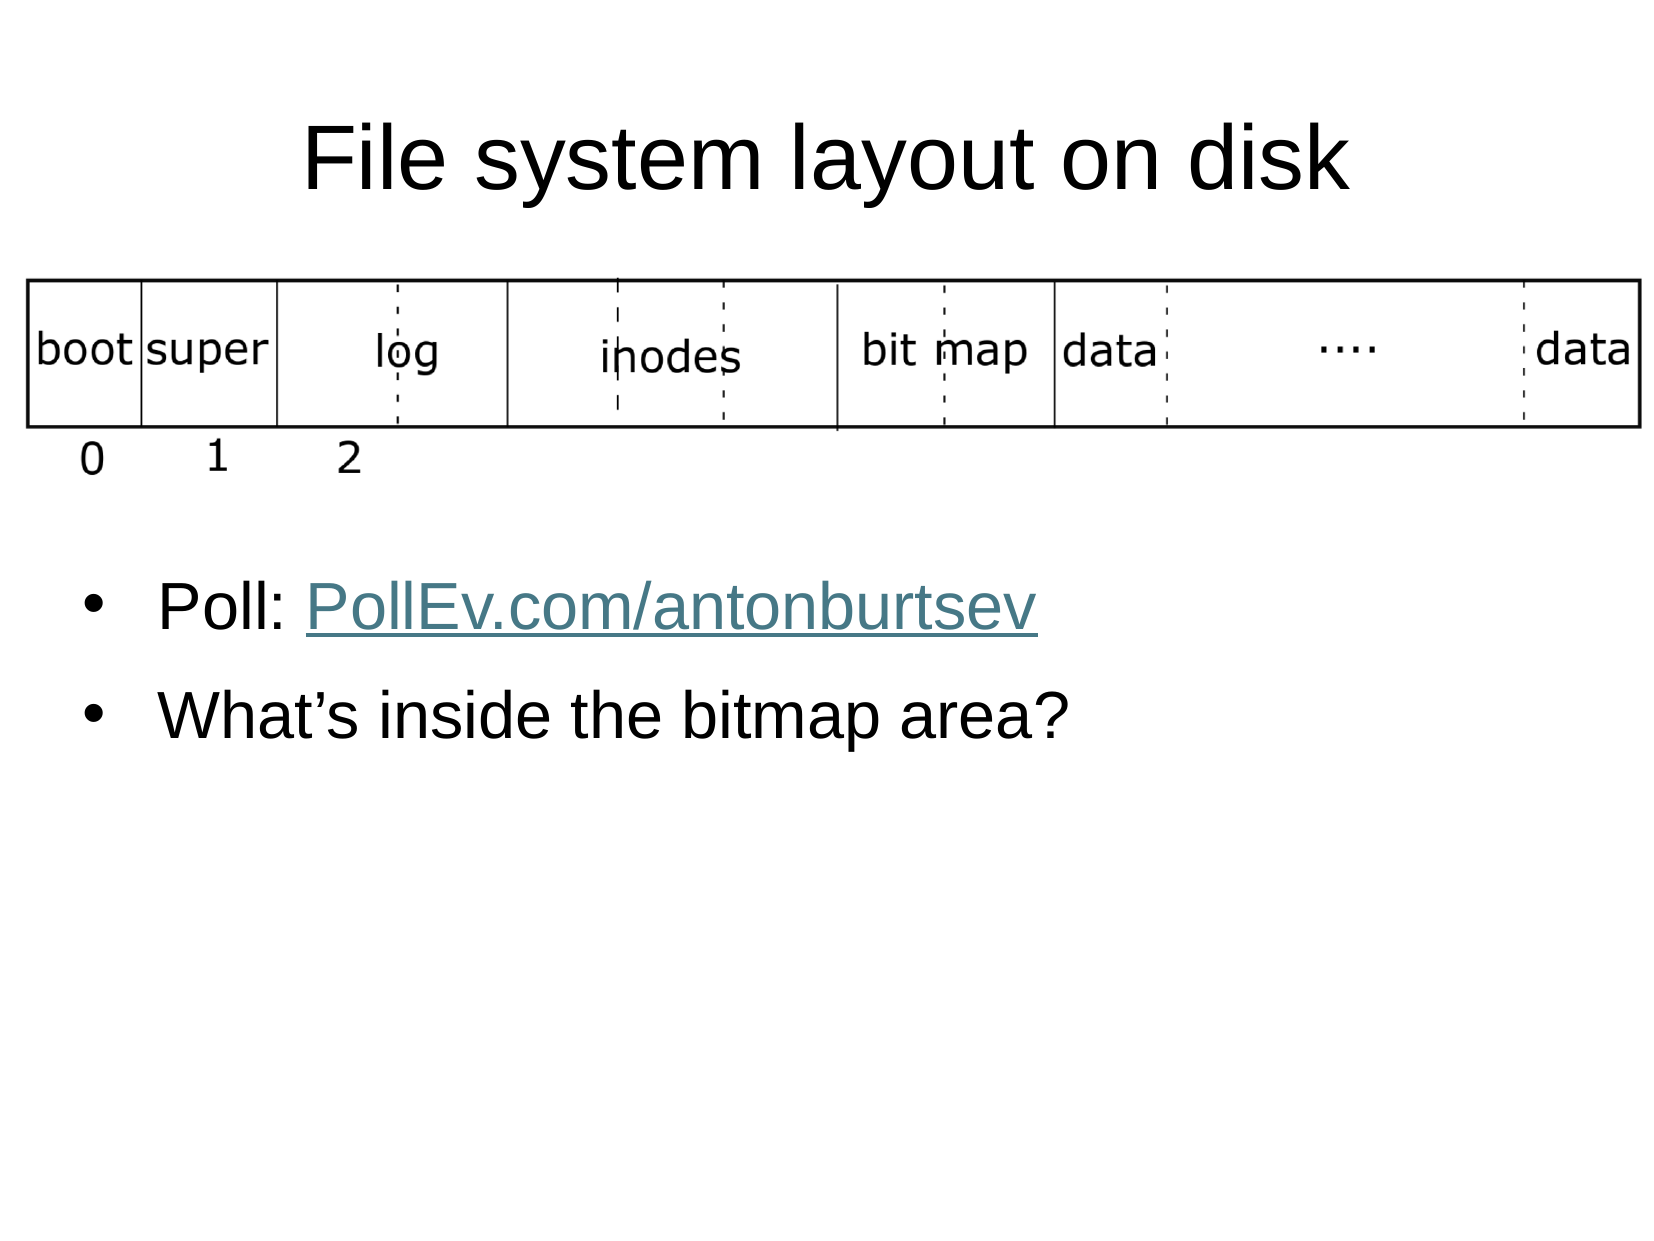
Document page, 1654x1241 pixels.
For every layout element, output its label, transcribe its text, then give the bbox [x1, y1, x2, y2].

picture [4, 257, 1654, 488]
list Poll: PollEv.com/antonburtsev What’s inside the bitmap area? [82, 562, 1571, 1163]
title File system layout on disk [82, 49, 1571, 257]
